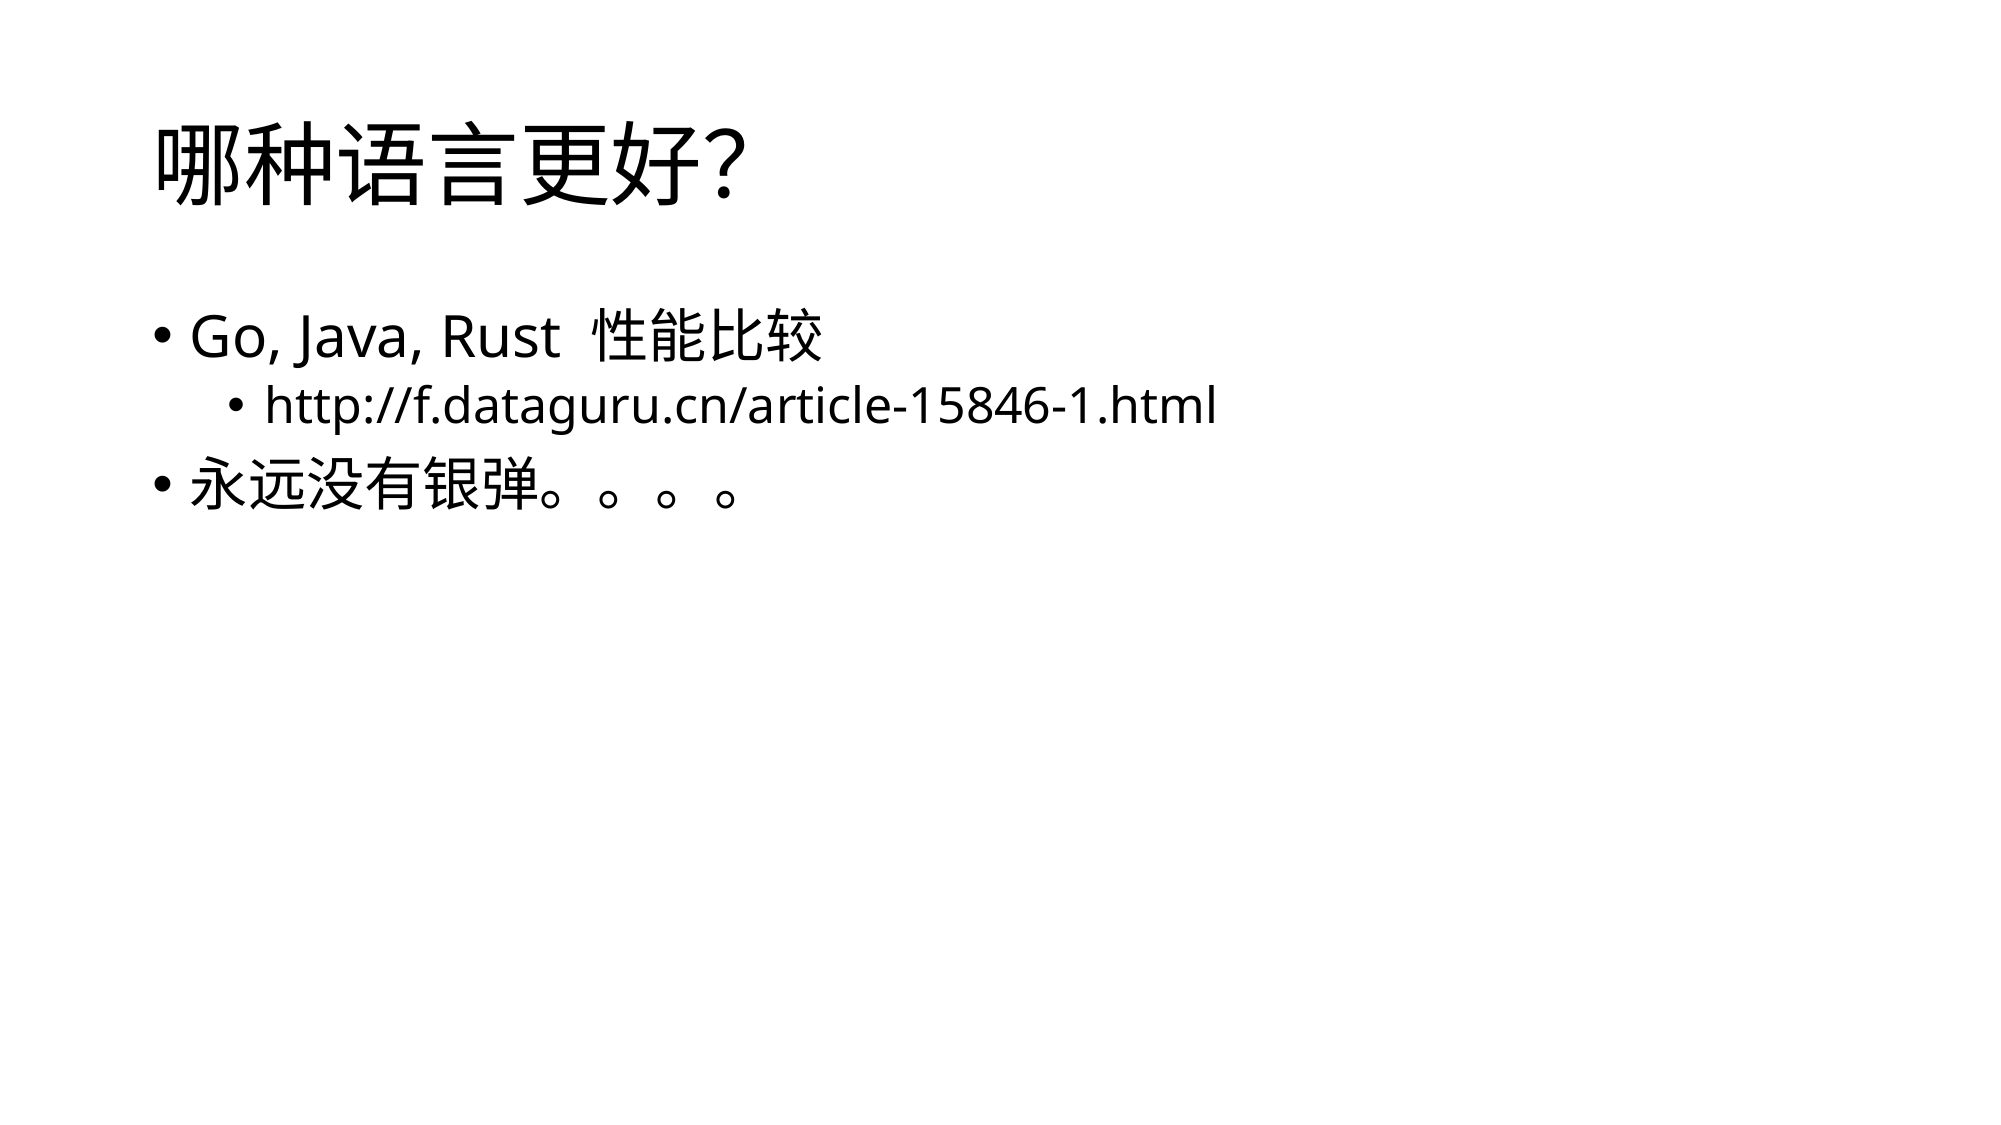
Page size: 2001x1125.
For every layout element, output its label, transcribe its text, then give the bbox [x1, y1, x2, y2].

list Go, Java, Rust 性能比较 http://f.dataguru.cn/article-15846-1.html 永远没有银弹。。。。 [137, 299, 1863, 1014]
title 哪种语言更好？ [137, 59, 1863, 278]
